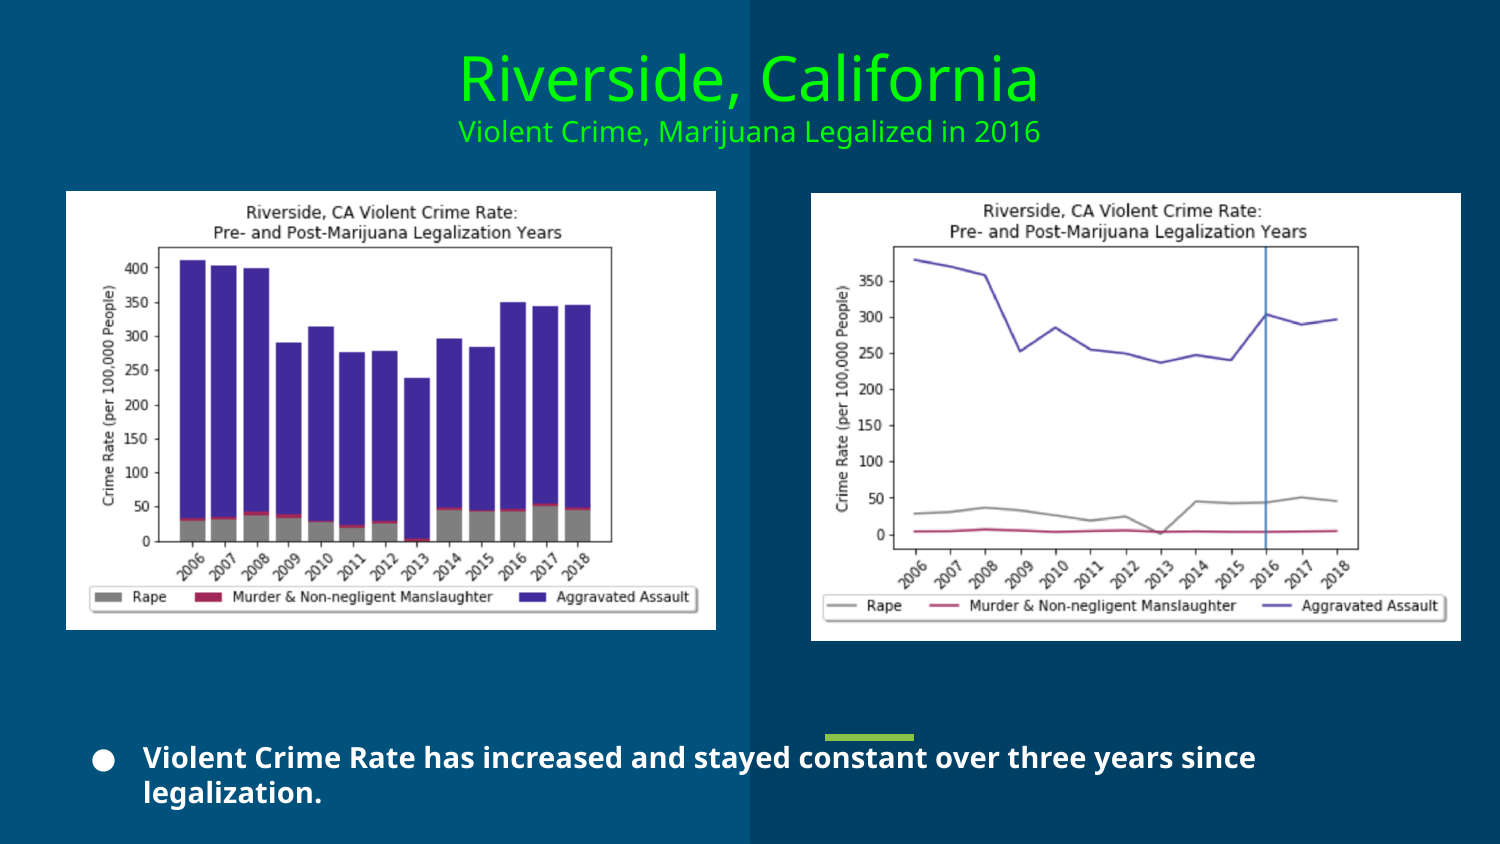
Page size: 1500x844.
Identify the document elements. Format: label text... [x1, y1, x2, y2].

title Riverside, California Violent Crime, Marijuana Legalized in 2016 [52, 0, 1448, 164]
picture [811, 193, 1461, 641]
picture [172, 802, 185, 809]
text_box Violent Crime Rate has increased and stayed constant over three years since legalization. [52, 724, 1355, 802]
picture [67, 192, 715, 629]
